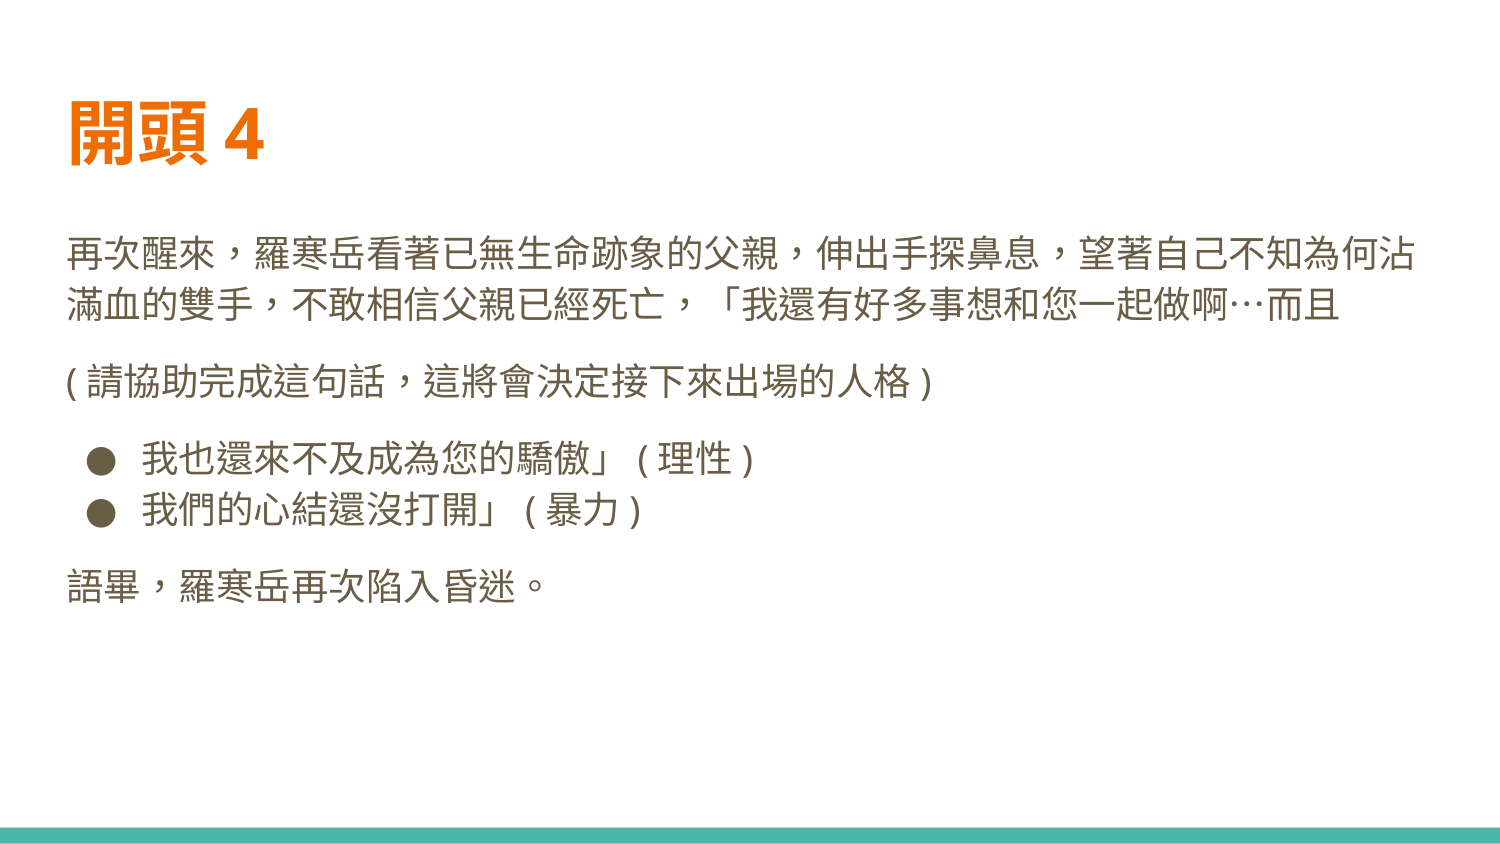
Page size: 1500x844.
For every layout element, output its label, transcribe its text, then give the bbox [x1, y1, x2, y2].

title 開頭4 [51, 72, 1449, 189]
list 再次醒來，羅寒岳看著已無生命跡象的父親，伸出手探鼻息，望著自己不知為何沾滿血的雙手，不敢相信父親已經死亡，「我還有好多事想和您一起做啊…而且 (請協助完成這句話，這將會決定接下來出場的人格) 我也還來不及成為您的驕傲」(理性) 我們的心結還沒打開」(暴力) 語畢，羅寒岳再次陷入昏迷。 [51, 207, 1449, 750]
